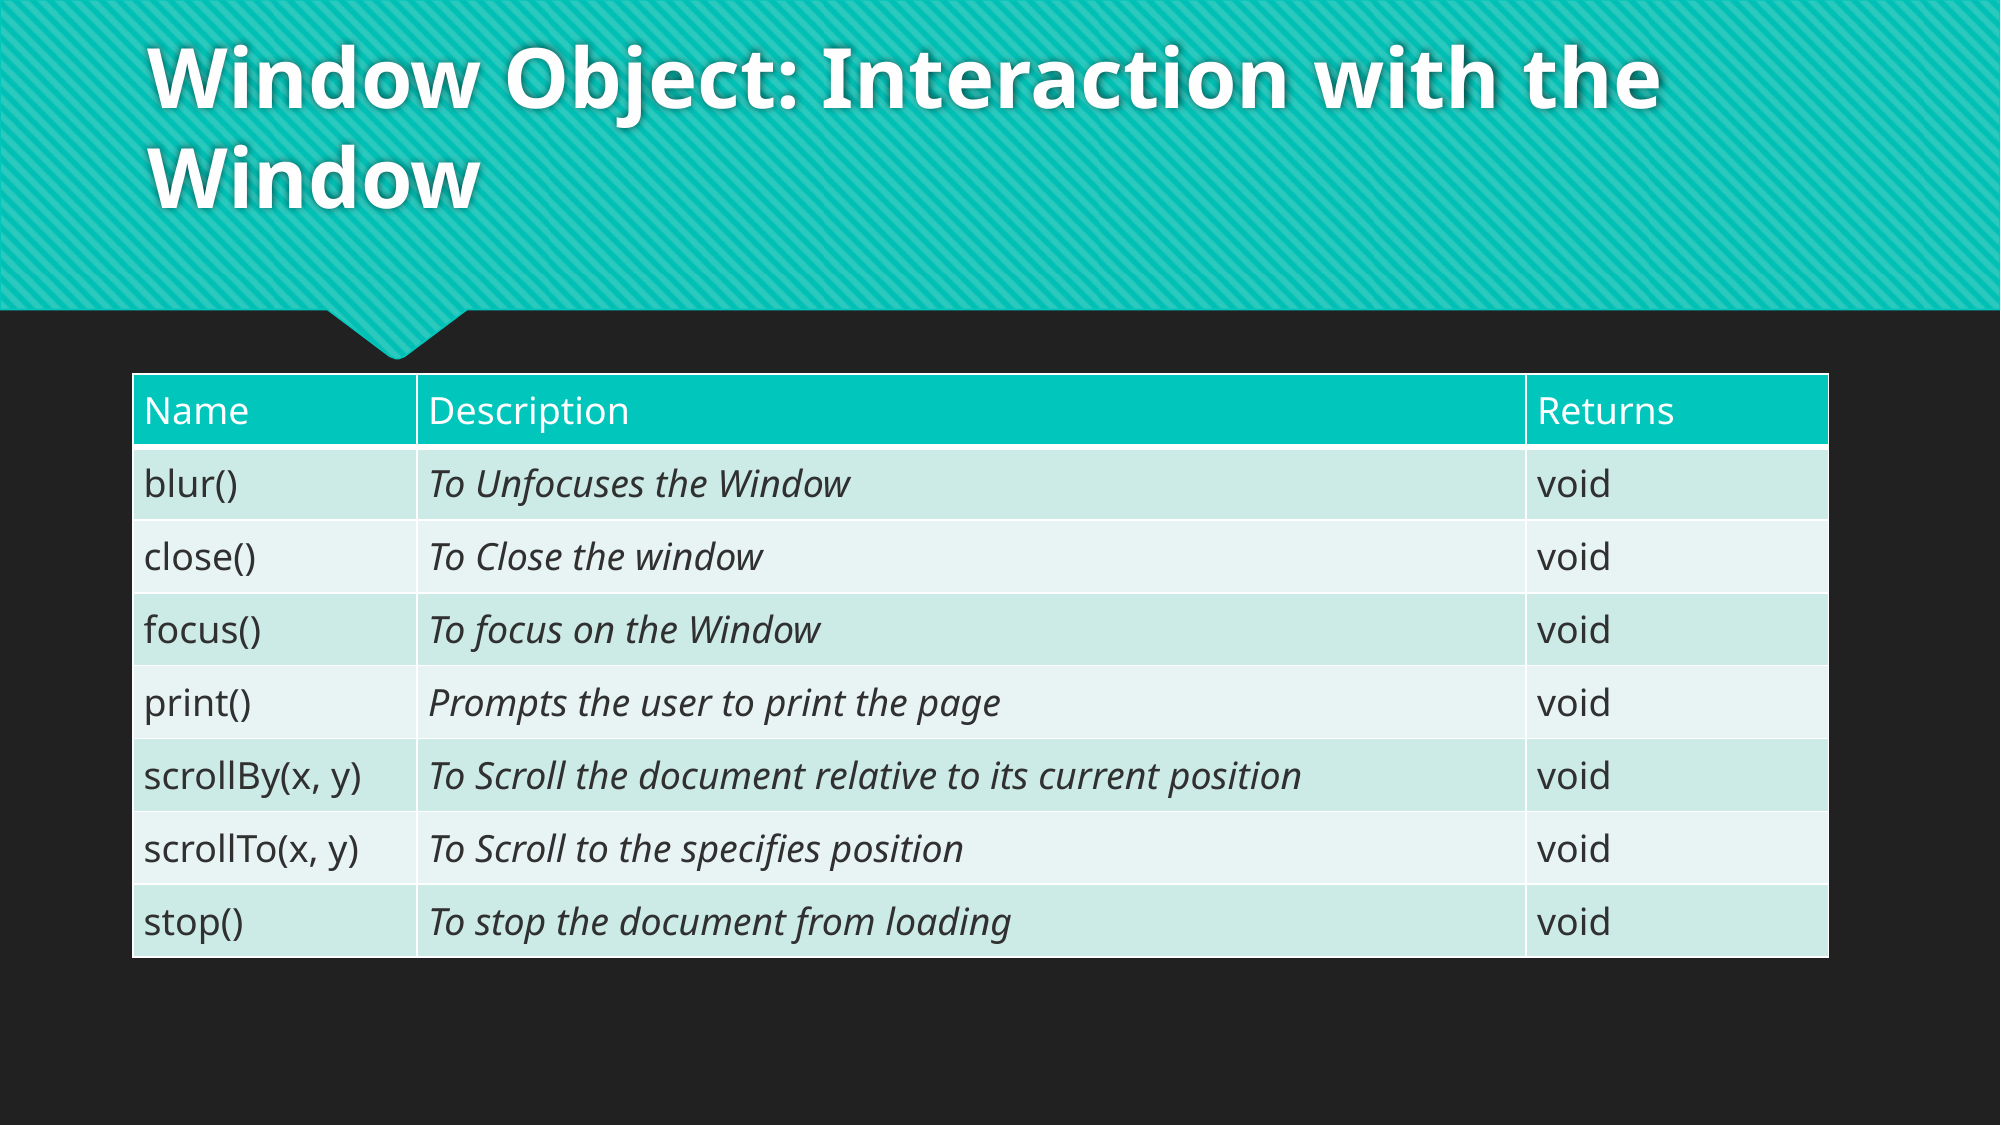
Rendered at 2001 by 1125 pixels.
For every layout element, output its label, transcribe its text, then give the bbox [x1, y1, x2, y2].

table_cell void [1527, 594, 1828, 665]
table_header Returns [1527, 375, 1828, 444]
table_cell void [1527, 450, 1828, 519]
title Window Object: Interaction with the Window [132, 73, 1868, 233]
table_cell void [1527, 739, 1828, 811]
table_cell print() [134, 666, 416, 738]
table_cell void [1527, 812, 1828, 883]
table_cell void [1527, 666, 1828, 738]
table_cell To Unfocuses the Window [418, 450, 1525, 519]
table_header Description [418, 375, 1525, 444]
table_cell scrollBy(x, y) [134, 739, 416, 811]
table_cell blur() [134, 450, 416, 519]
table_cell To stop the document from loading [418, 885, 1525, 956]
table_cell focus() [134, 594, 416, 665]
table_cell close() [134, 521, 416, 592]
table_cell scrollTo(x, y) [134, 812, 416, 883]
table_cell To Close the window [418, 521, 1525, 592]
table_cell Prompts the user to print the page [418, 666, 1525, 738]
table_cell To Scroll the document relative to its current position [418, 739, 1525, 811]
table_cell To Scroll to the specifies position [418, 812, 1525, 883]
table_cell void [1527, 521, 1828, 592]
table_header Name [134, 375, 416, 444]
table_cell To focus on the Window [418, 594, 1525, 665]
table_cell void [1527, 885, 1828, 956]
table_cell stop() [134, 885, 416, 956]
